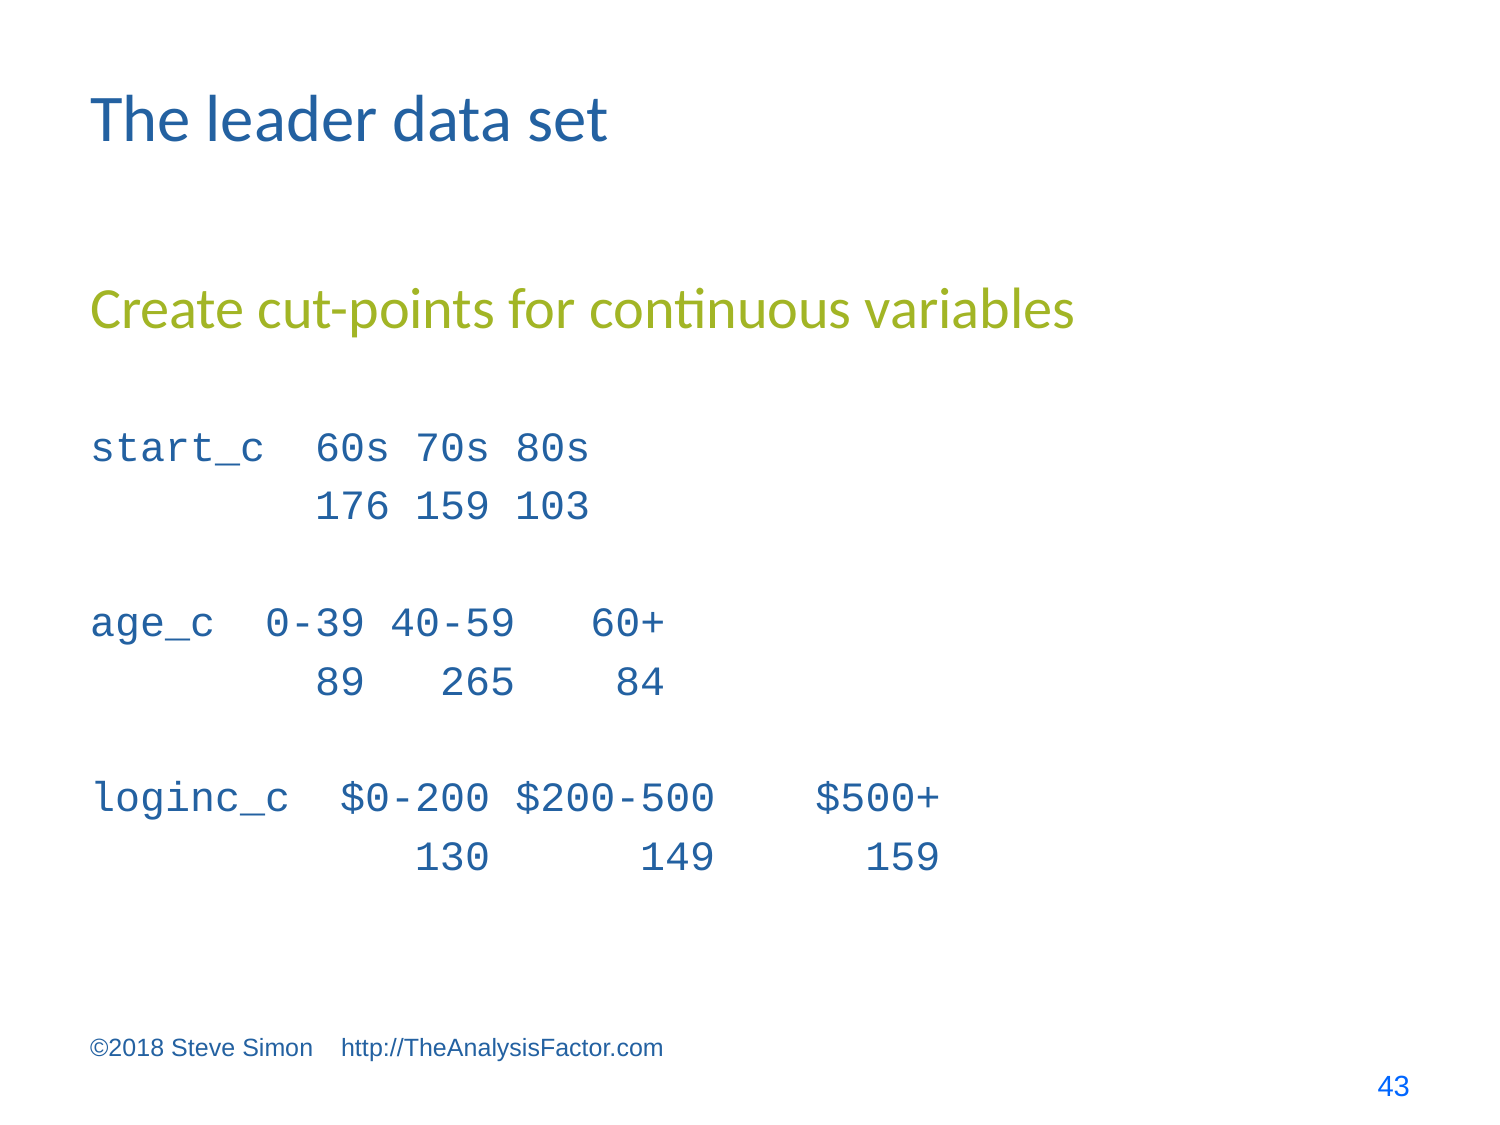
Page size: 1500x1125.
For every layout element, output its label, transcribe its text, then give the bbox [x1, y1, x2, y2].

slide_number 43 [1275, 1025, 1425, 1104]
title The leader data set [75, 62, 1425, 163]
footer ©2018 Steve Simon http://TheAnalysisFactor.com [75, 1024, 1338, 1103]
list Create cut-points for continuous variables [75, 262, 1425, 350]
list start_c 60s 70s 80s 176 159 103 age_c 0-39 40-59 60+ 89 265 84 loginc_c $0-200 $200-500 $500+ 130 149 159 [75, 412, 1425, 800]
